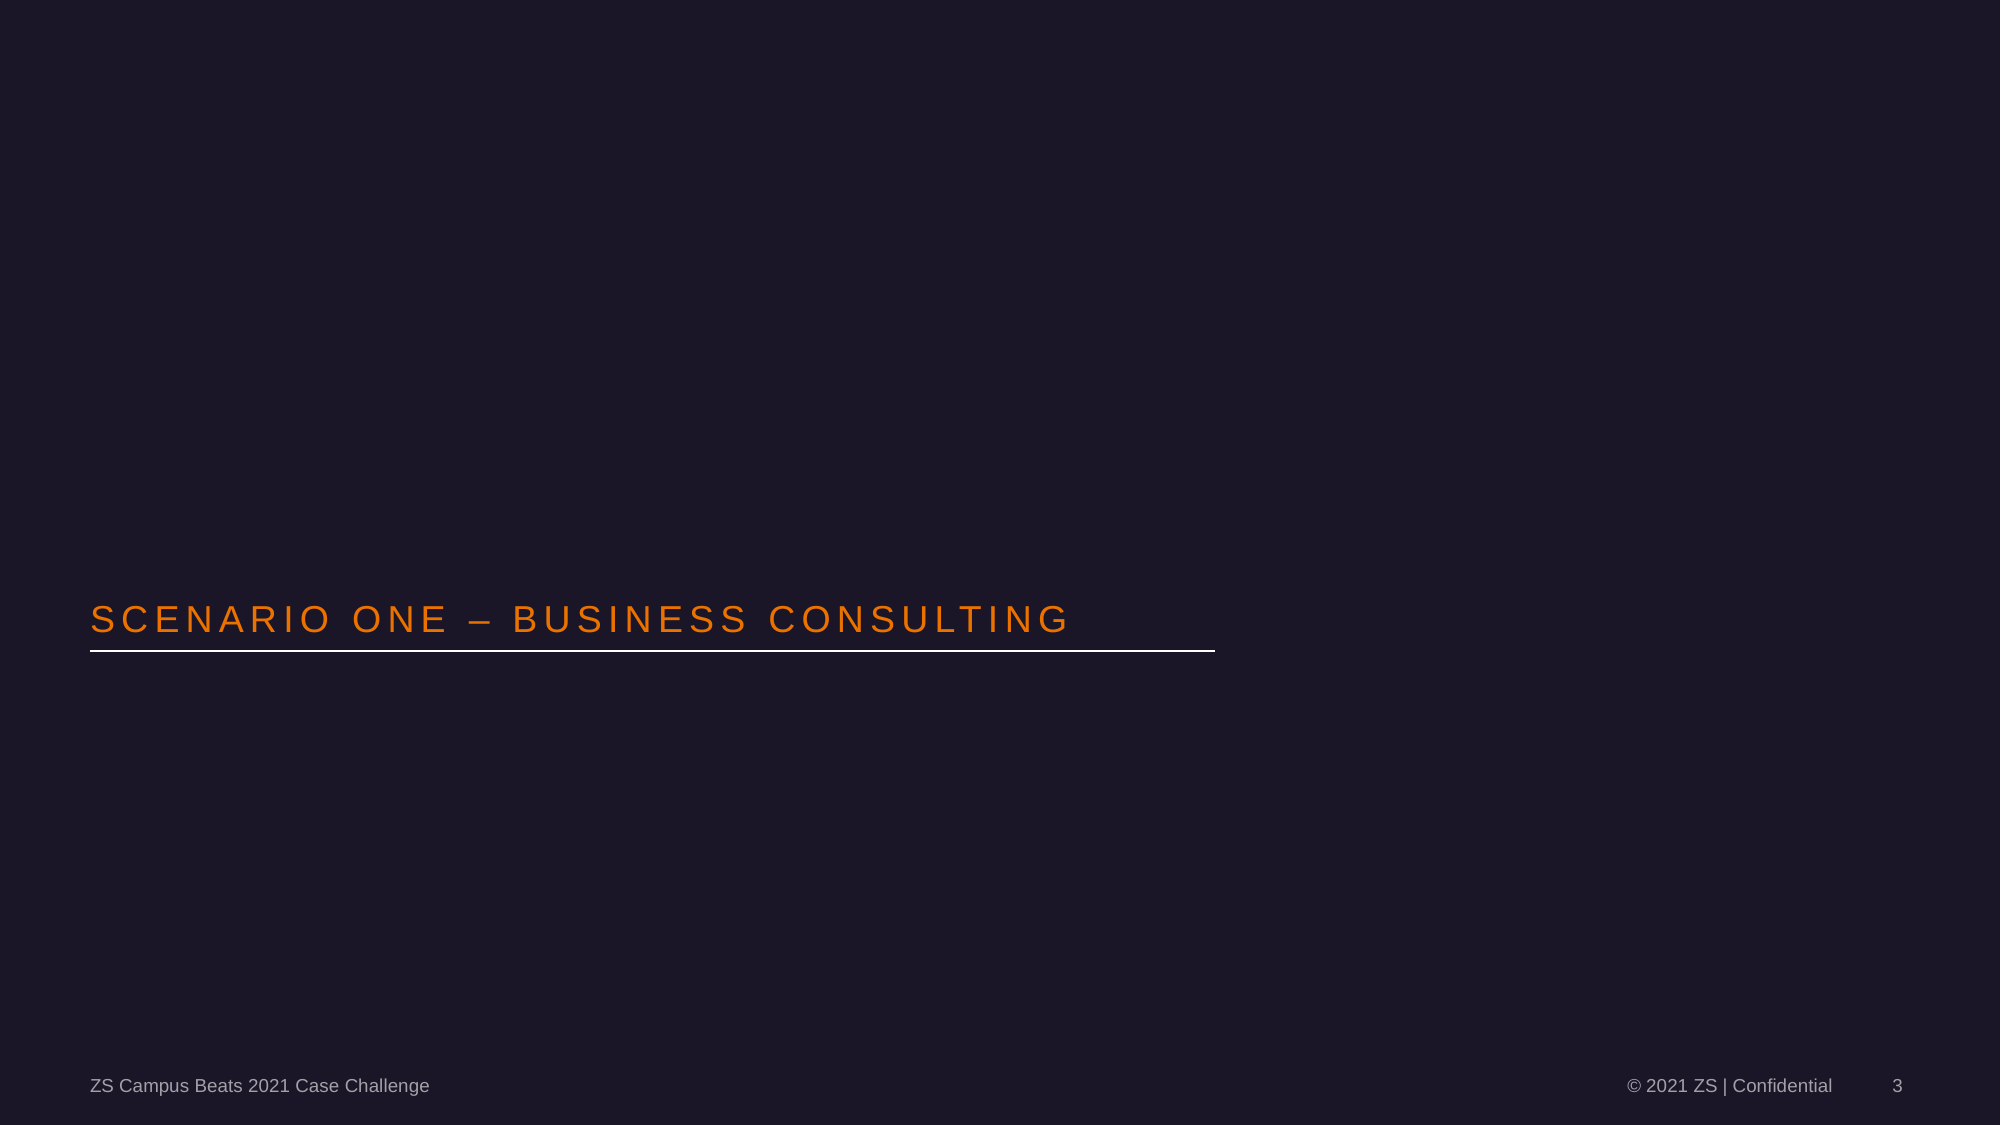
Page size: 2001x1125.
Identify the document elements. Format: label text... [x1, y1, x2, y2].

list scenario One – Business Consulting [90, 594, 1215, 651]
